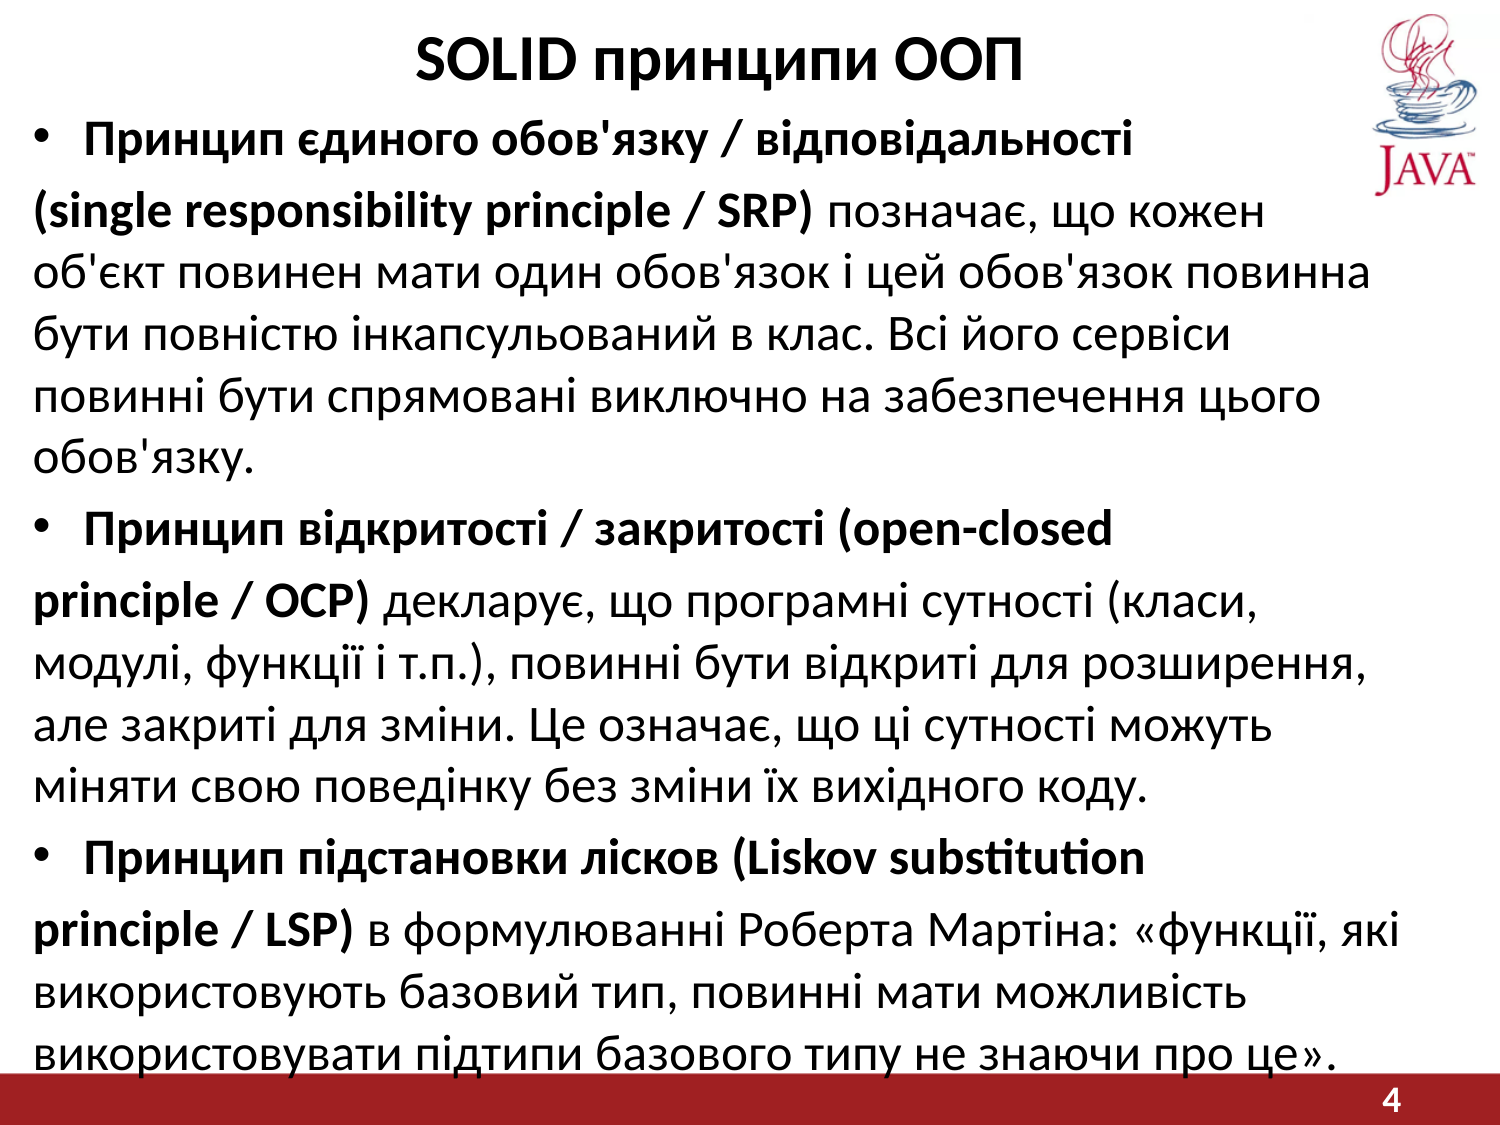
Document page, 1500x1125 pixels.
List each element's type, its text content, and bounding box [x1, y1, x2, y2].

picture [0, 0, 1500, 1125]
list SOLID принципи ООП Принцип єдиного обов'язку / відповідальності (single responsibility principle / SRP) позначає, що кожен об'єкт повинен мати один обов'язок і цей обов'язок повинна бути повністю інкапсульований в клас. Всі його сервіси повинні бути спрямовані виключно на забезпечення цього обов'язку. Принцип відкритості / закритості (open-closed principle / OCP) декларує, що програмні сутності (класи, модулі, функції і т.п.), повинні бути відкриті для розширення, але закриті для зміни. Це означає, що ці сутності можуть міняти свою поведінку без зміни їх вихідного коду. Принцип підстановки лісков (Liskov substitution principle / LSP) в формулюванні Роберта Мартіна: «функції, які використовують базовий тип, повинні мати можливість використовувати підтипи базового типу не знаючи про це». [17, 7, 1424, 1094]
